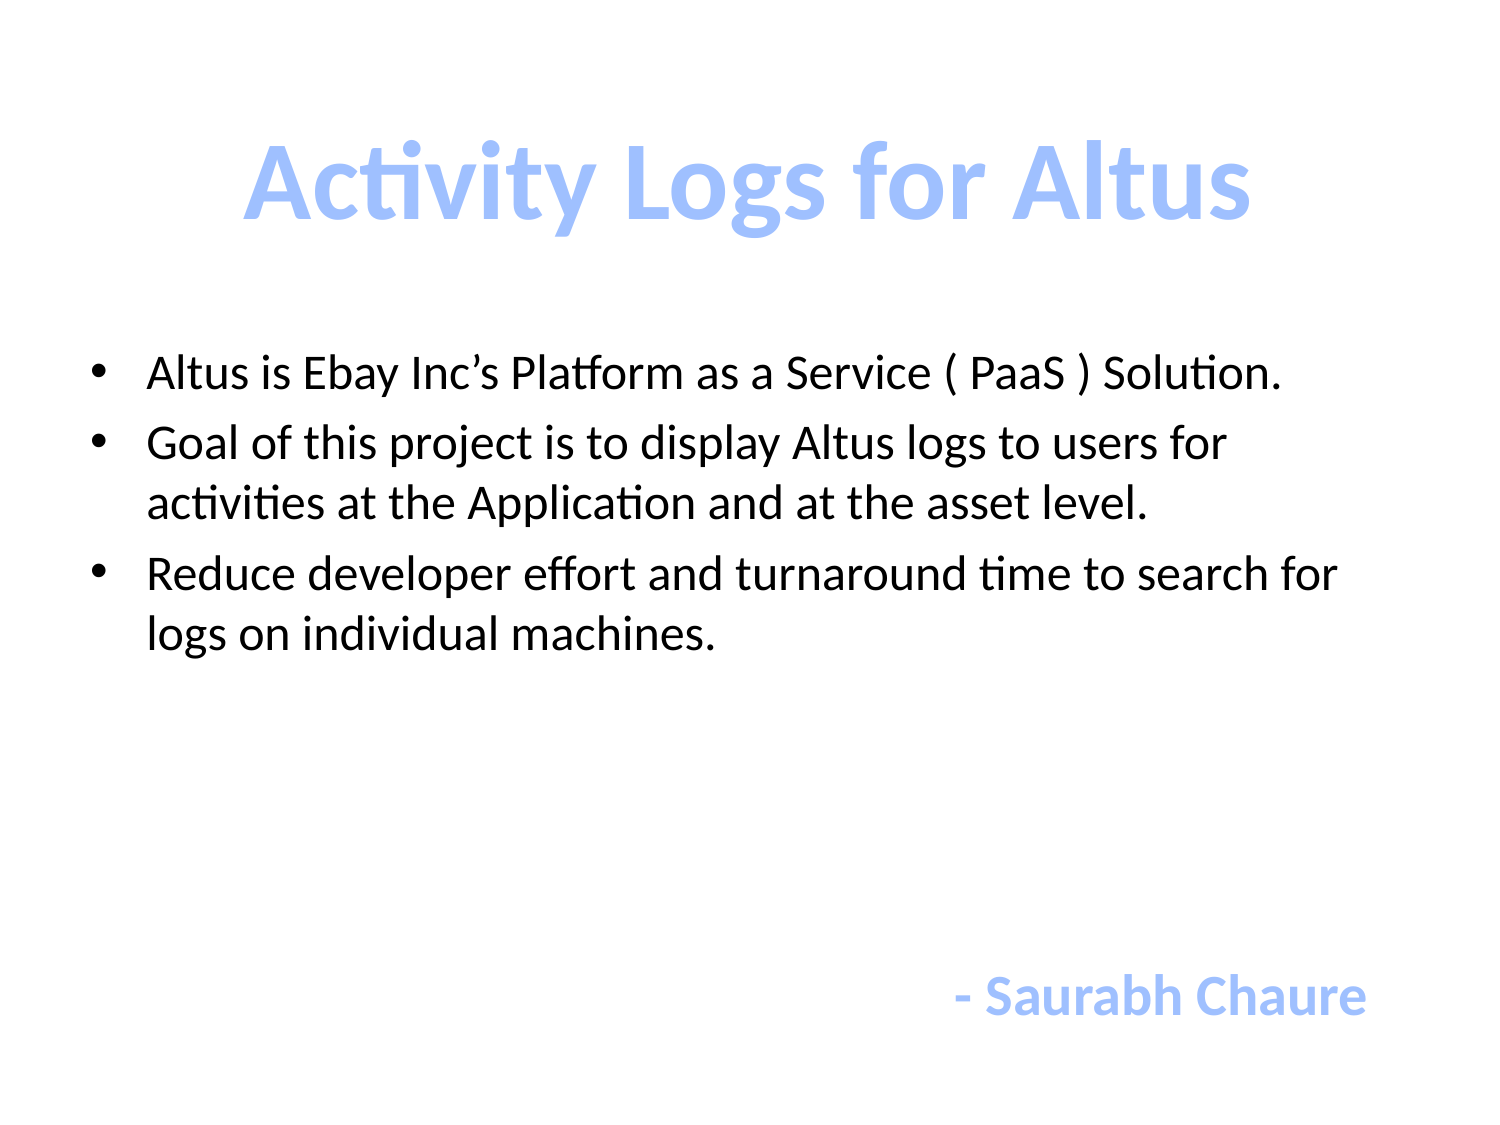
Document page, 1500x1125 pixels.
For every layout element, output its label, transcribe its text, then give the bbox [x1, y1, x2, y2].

text_box Activity Logs for Altus [228, 99, 1270, 250]
list Altus is Ebay Inc’s Platform as a Service ( PaaS ) Solution. Goal of this project is to display Altus logs to users for activities at the Application and at the asset level. Reduce developer effort and turnaround time to search for logs on individual machines. [75, 262, 1425, 863]
text_box - Saurabh Chaure [939, 950, 1384, 1035]
